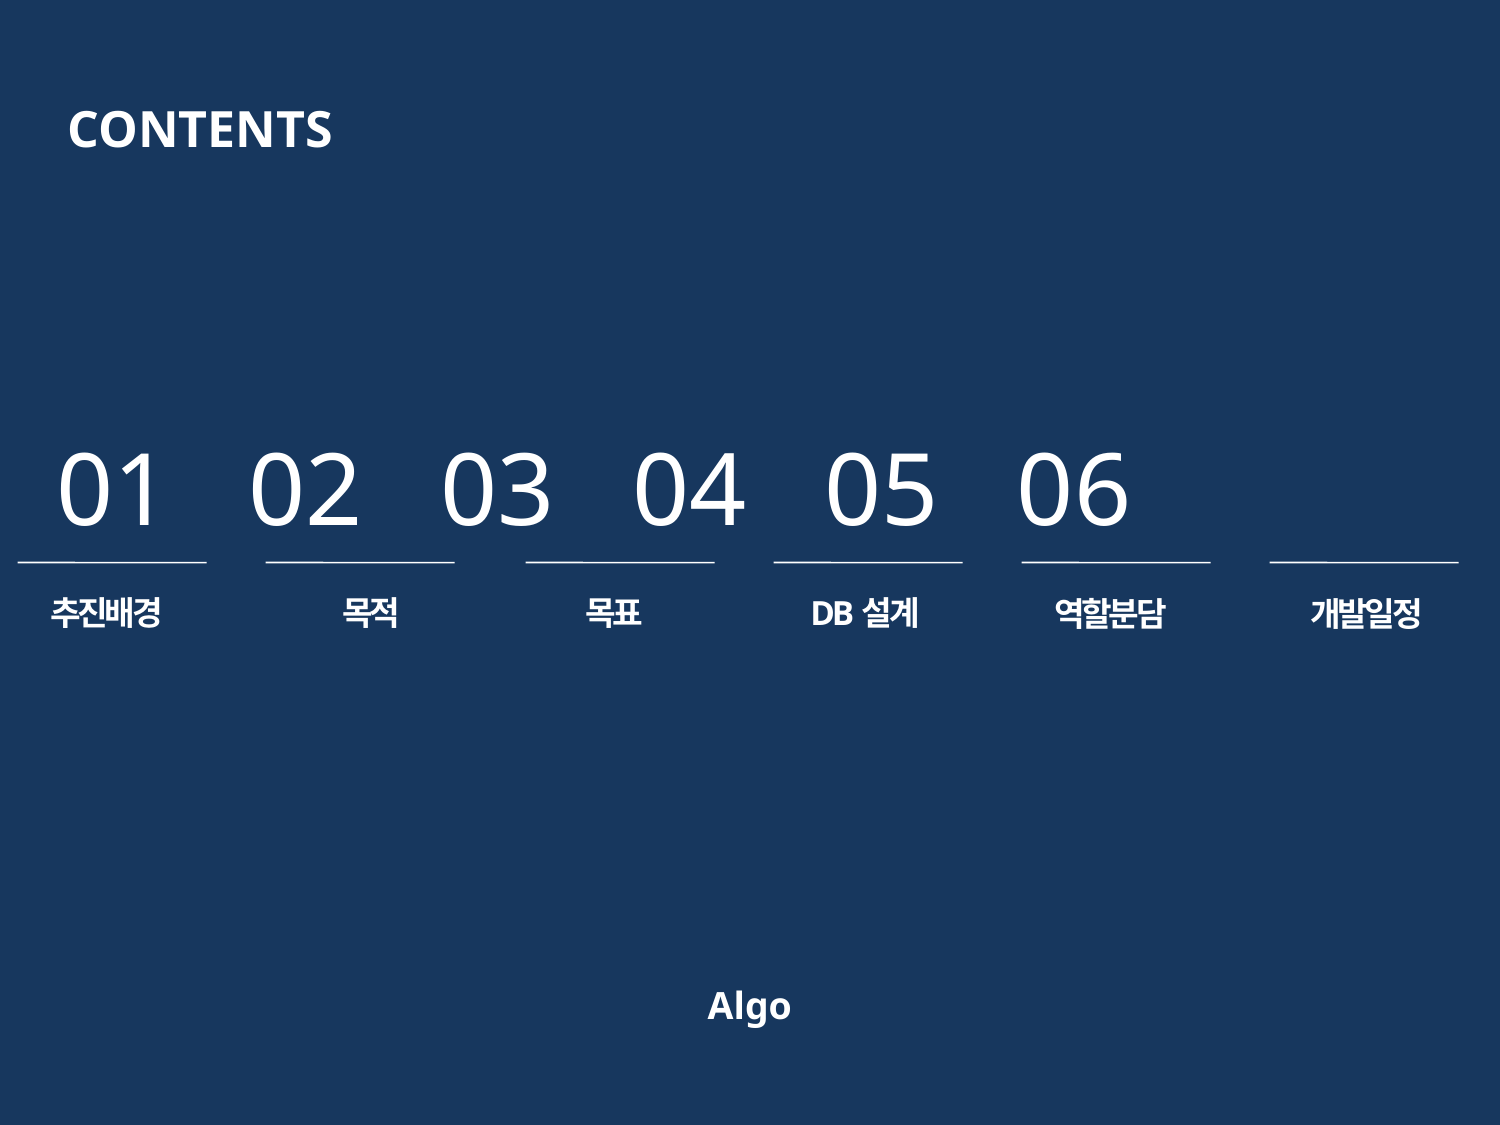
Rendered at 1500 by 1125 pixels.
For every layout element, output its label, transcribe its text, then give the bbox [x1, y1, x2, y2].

text_box 개발일정 [1273, 586, 1459, 641]
text_box 역할분담 [956, 586, 1264, 641]
text_box 추진배경 [0, 584, 219, 640]
text_box 목적 [235, 584, 501, 640]
text_box DB설계 [685, 584, 1046, 640]
text_box Algo [454, 974, 1046, 1035]
text_box 목표 [501, 584, 685, 640]
text_box CONTENTS [53, 89, 739, 165]
text_box 01 02 03 04 05 06 [41, 418, 1442, 553]
